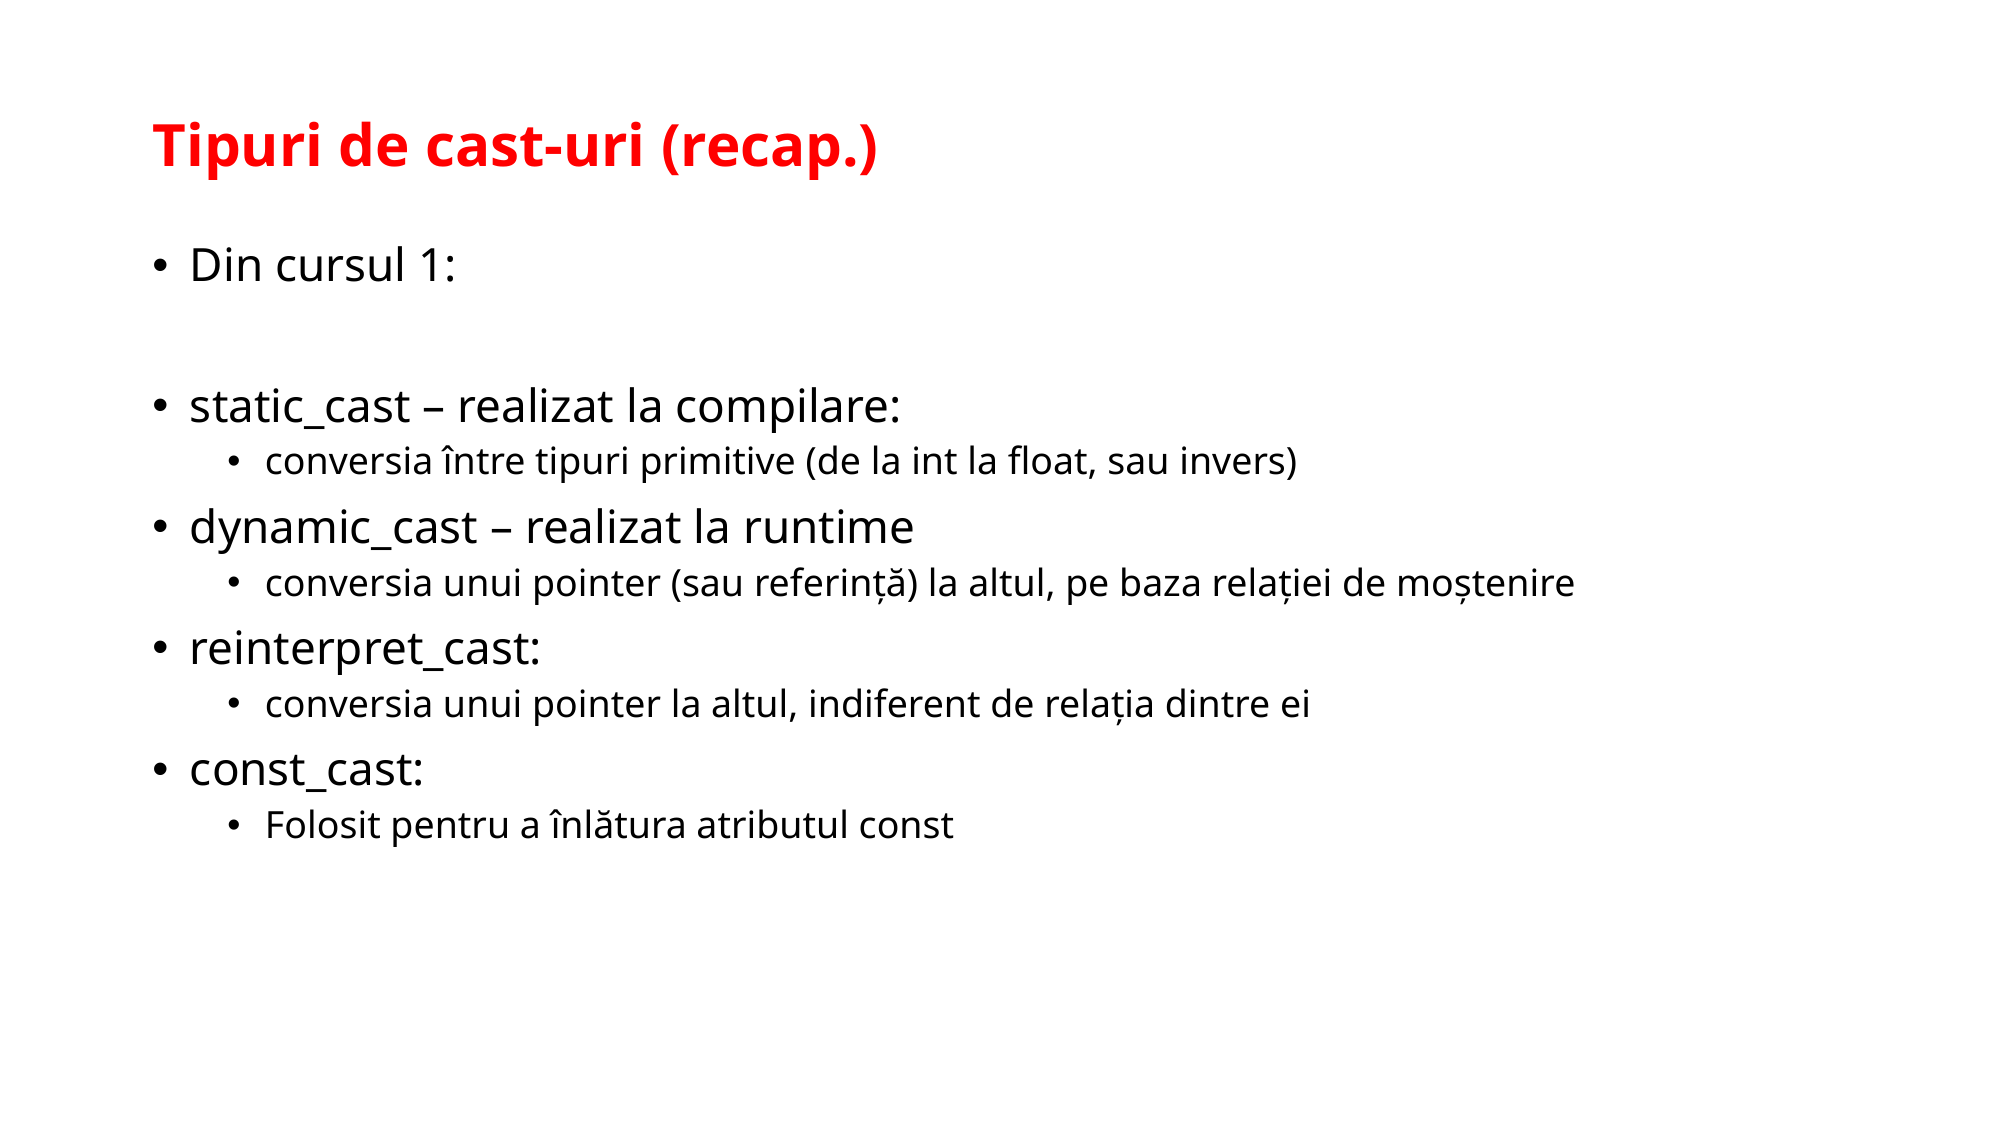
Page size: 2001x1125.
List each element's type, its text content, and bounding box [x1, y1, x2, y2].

title Tipuri de cast-uri (recap.) [137, 59, 1863, 234]
text_box Din cursul 1: static_cast – realizat la compilare: conversia între tipuri primitive (de la int la float, sau invers) dynamic_cast – realizat la runtime conversia unui pointer (sau referință) la altul, pe baza relației de moștenire reinterpret_cast: conversia unui pointer la altul, indiferent de relația dintre ei const_cast: Folosit pentru a înlătura atributul const [137, 234, 1863, 1027]
